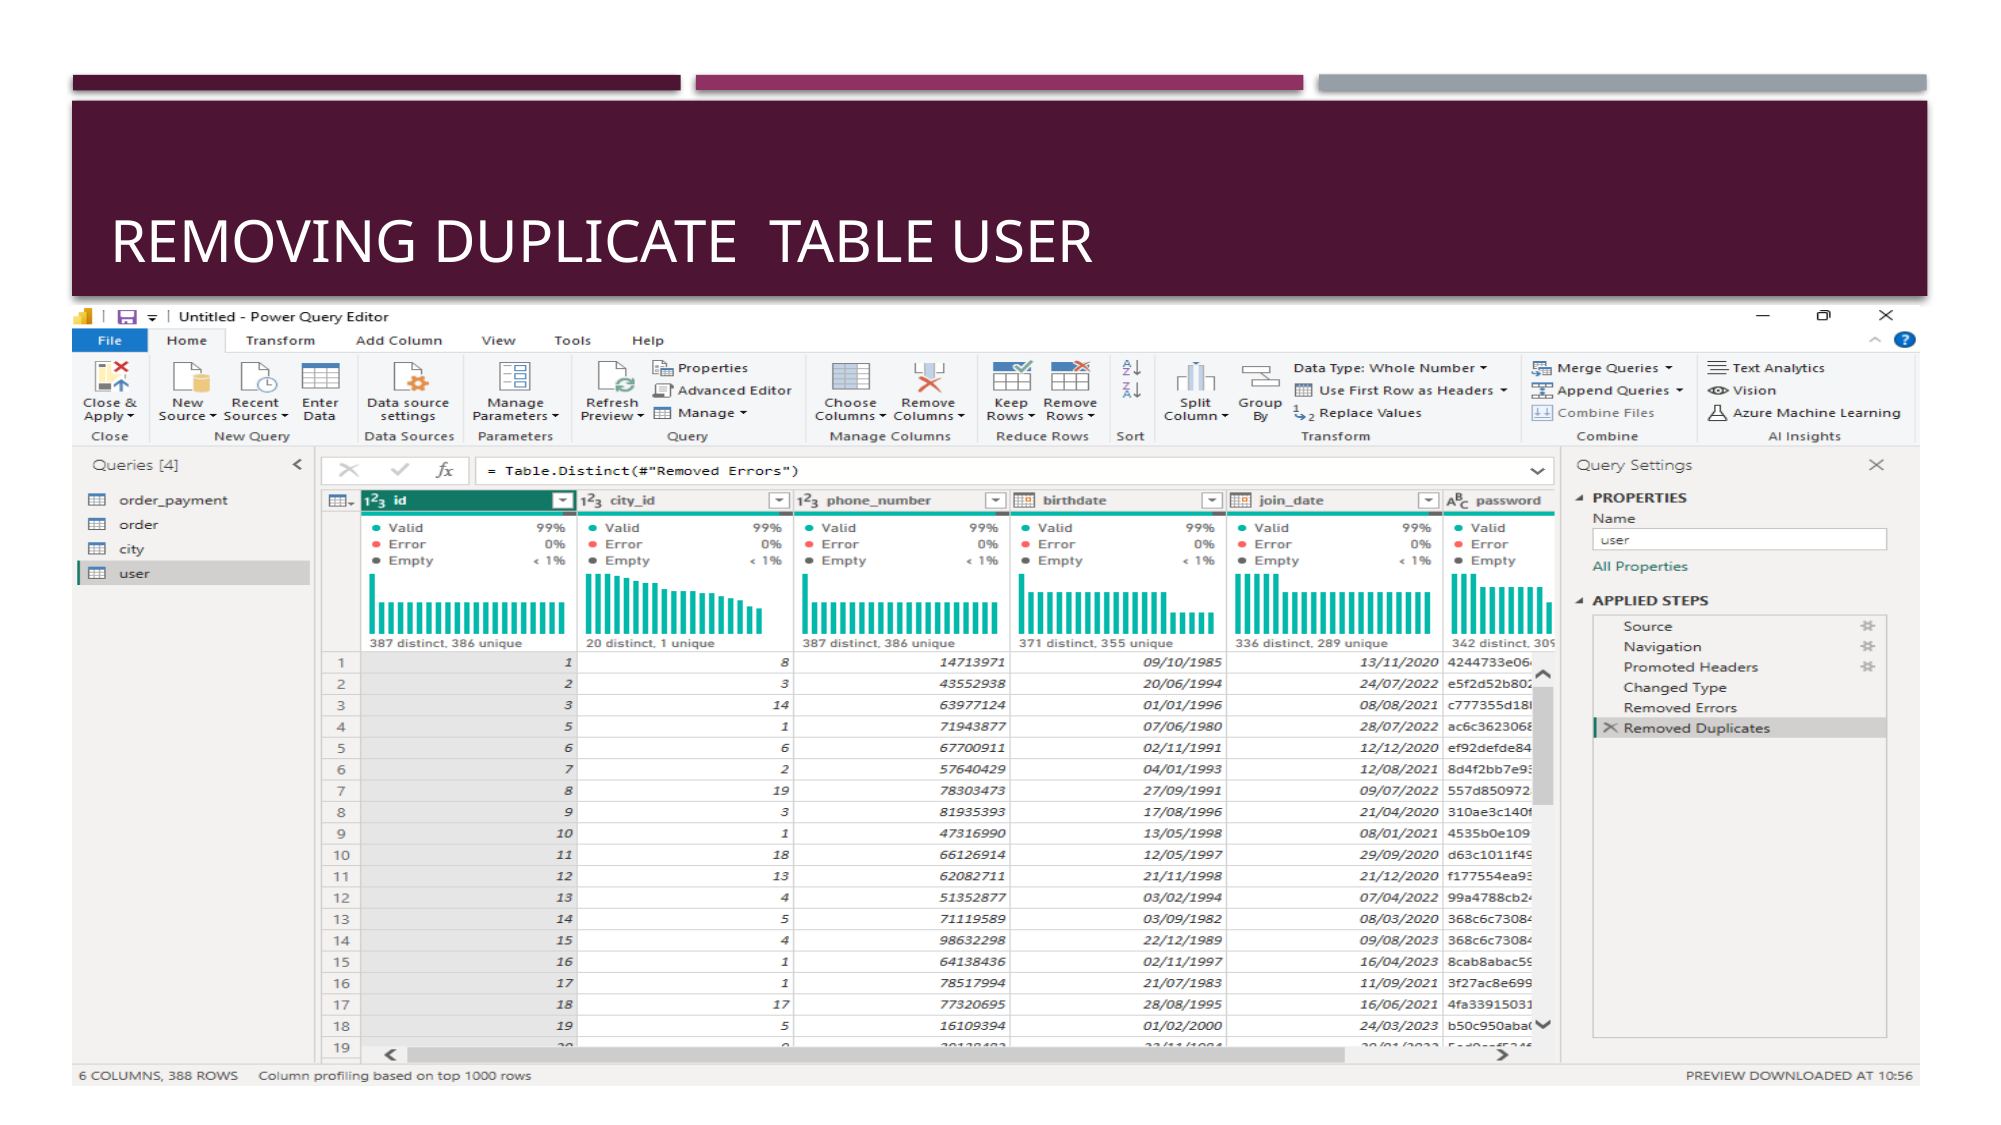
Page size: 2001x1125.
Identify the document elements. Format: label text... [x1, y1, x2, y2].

title Removing duplicate table user [95, 115, 1905, 282]
picture [72, 305, 1921, 1087]
